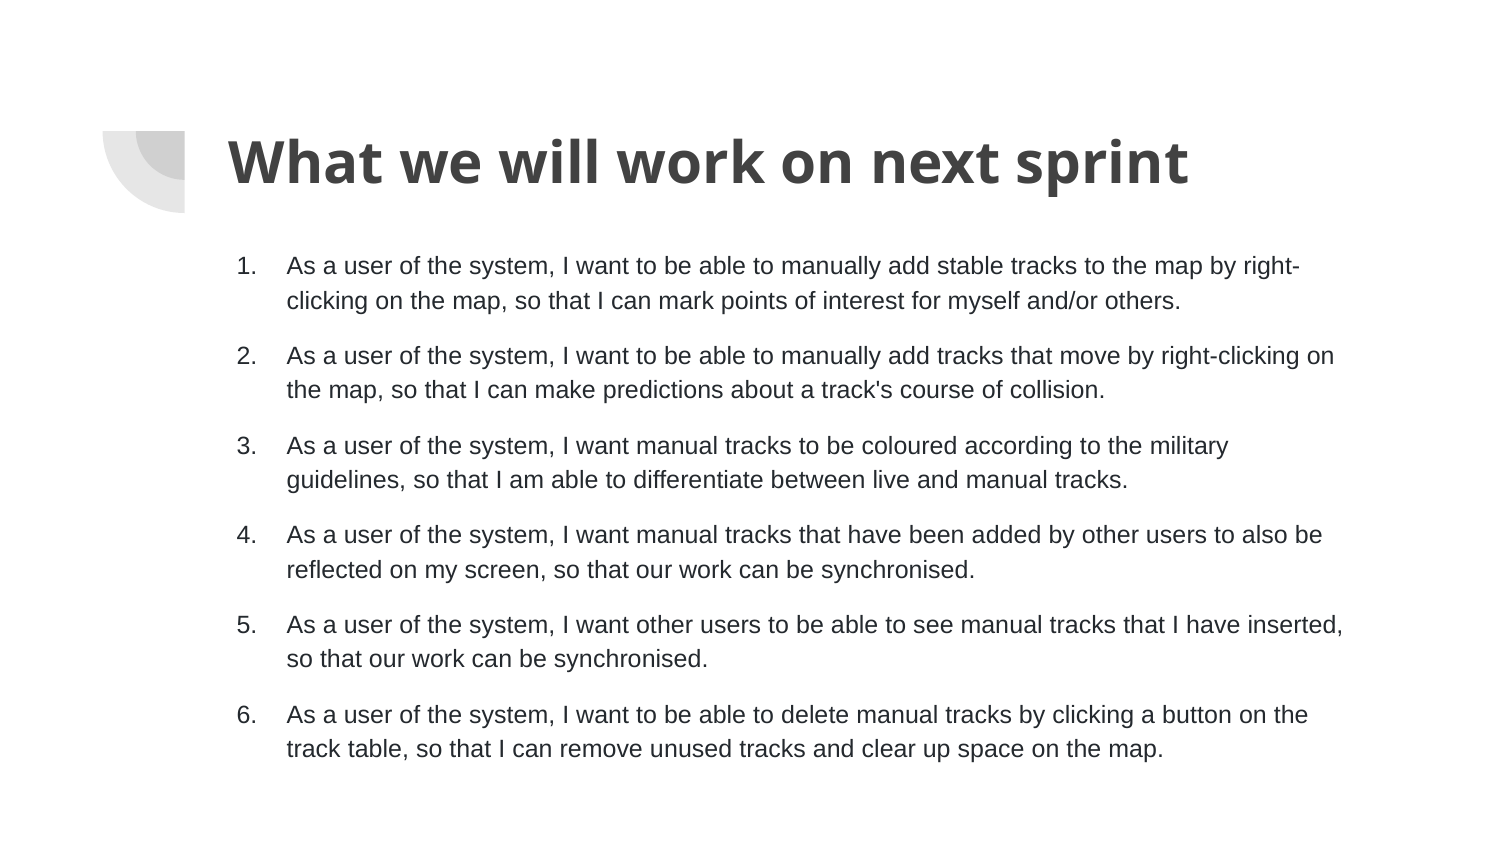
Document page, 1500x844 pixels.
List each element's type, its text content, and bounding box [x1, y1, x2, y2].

title What we will work on next sprint [213, 110, 1368, 230]
list As a user of the system, I want to be able to manually add stable tracks to the map by right-clicking on the map, so that I can mark points of interest for myself and/or others. As a user of the system, I want to be able to manually add tracks that move by right-clicking on the map, so that I can make predictions about a track's course of collision. As a user of the system, I want manual tracks to be coloured according to the military guidelines, so that I am able to differentiate between live and manual tracks. As a user of the system, I want manual tracks that have been added by other users to also be reflected on my screen, so that our work can be synchronised. As a user of the system, I want other users to be able to see manual tracks that I have inserted, so that our work can be synchronised. As a user of the system, I want to be able to delete manual tracks by clicking a button on the track table, so that I can remove unused tracks and clear up space on the map. [196, 230, 1368, 694]
